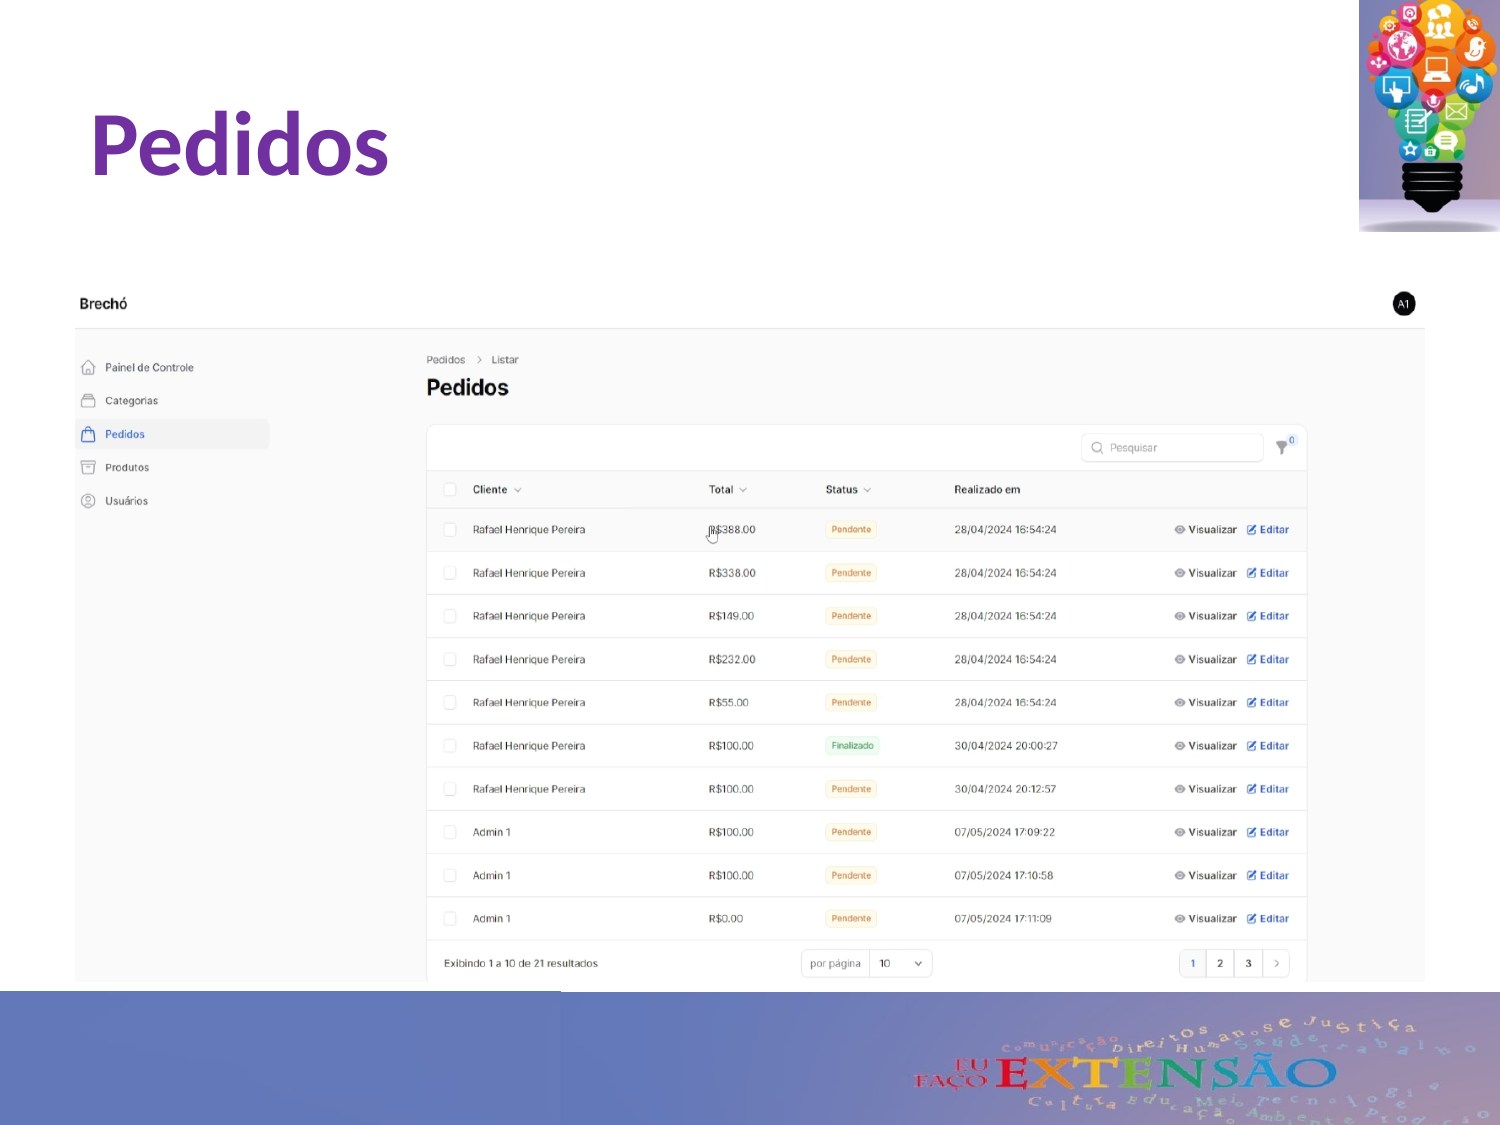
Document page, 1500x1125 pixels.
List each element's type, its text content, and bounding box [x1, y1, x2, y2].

picture [0, 991, 1500, 1125]
title Pedidos [75, 45, 1353, 233]
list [74, 285, 1426, 982]
picture [1358, 0, 1500, 232]
